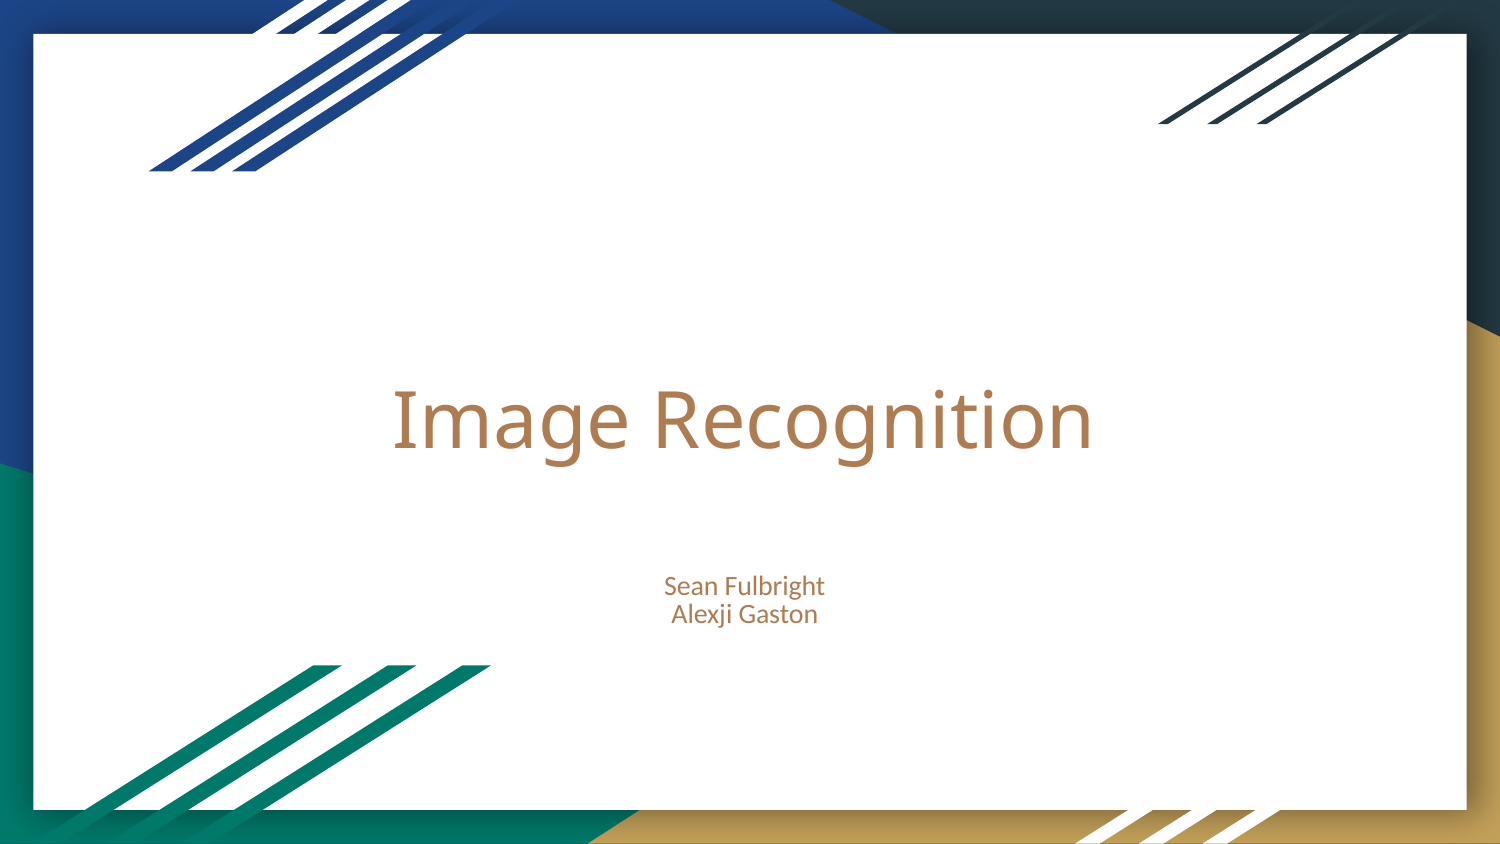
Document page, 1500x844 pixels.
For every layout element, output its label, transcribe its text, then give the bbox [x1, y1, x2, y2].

subtitle Sean Fulbright Alexji Gaston [304, 559, 1185, 646]
title Image Recognition [304, 298, 1185, 537]
